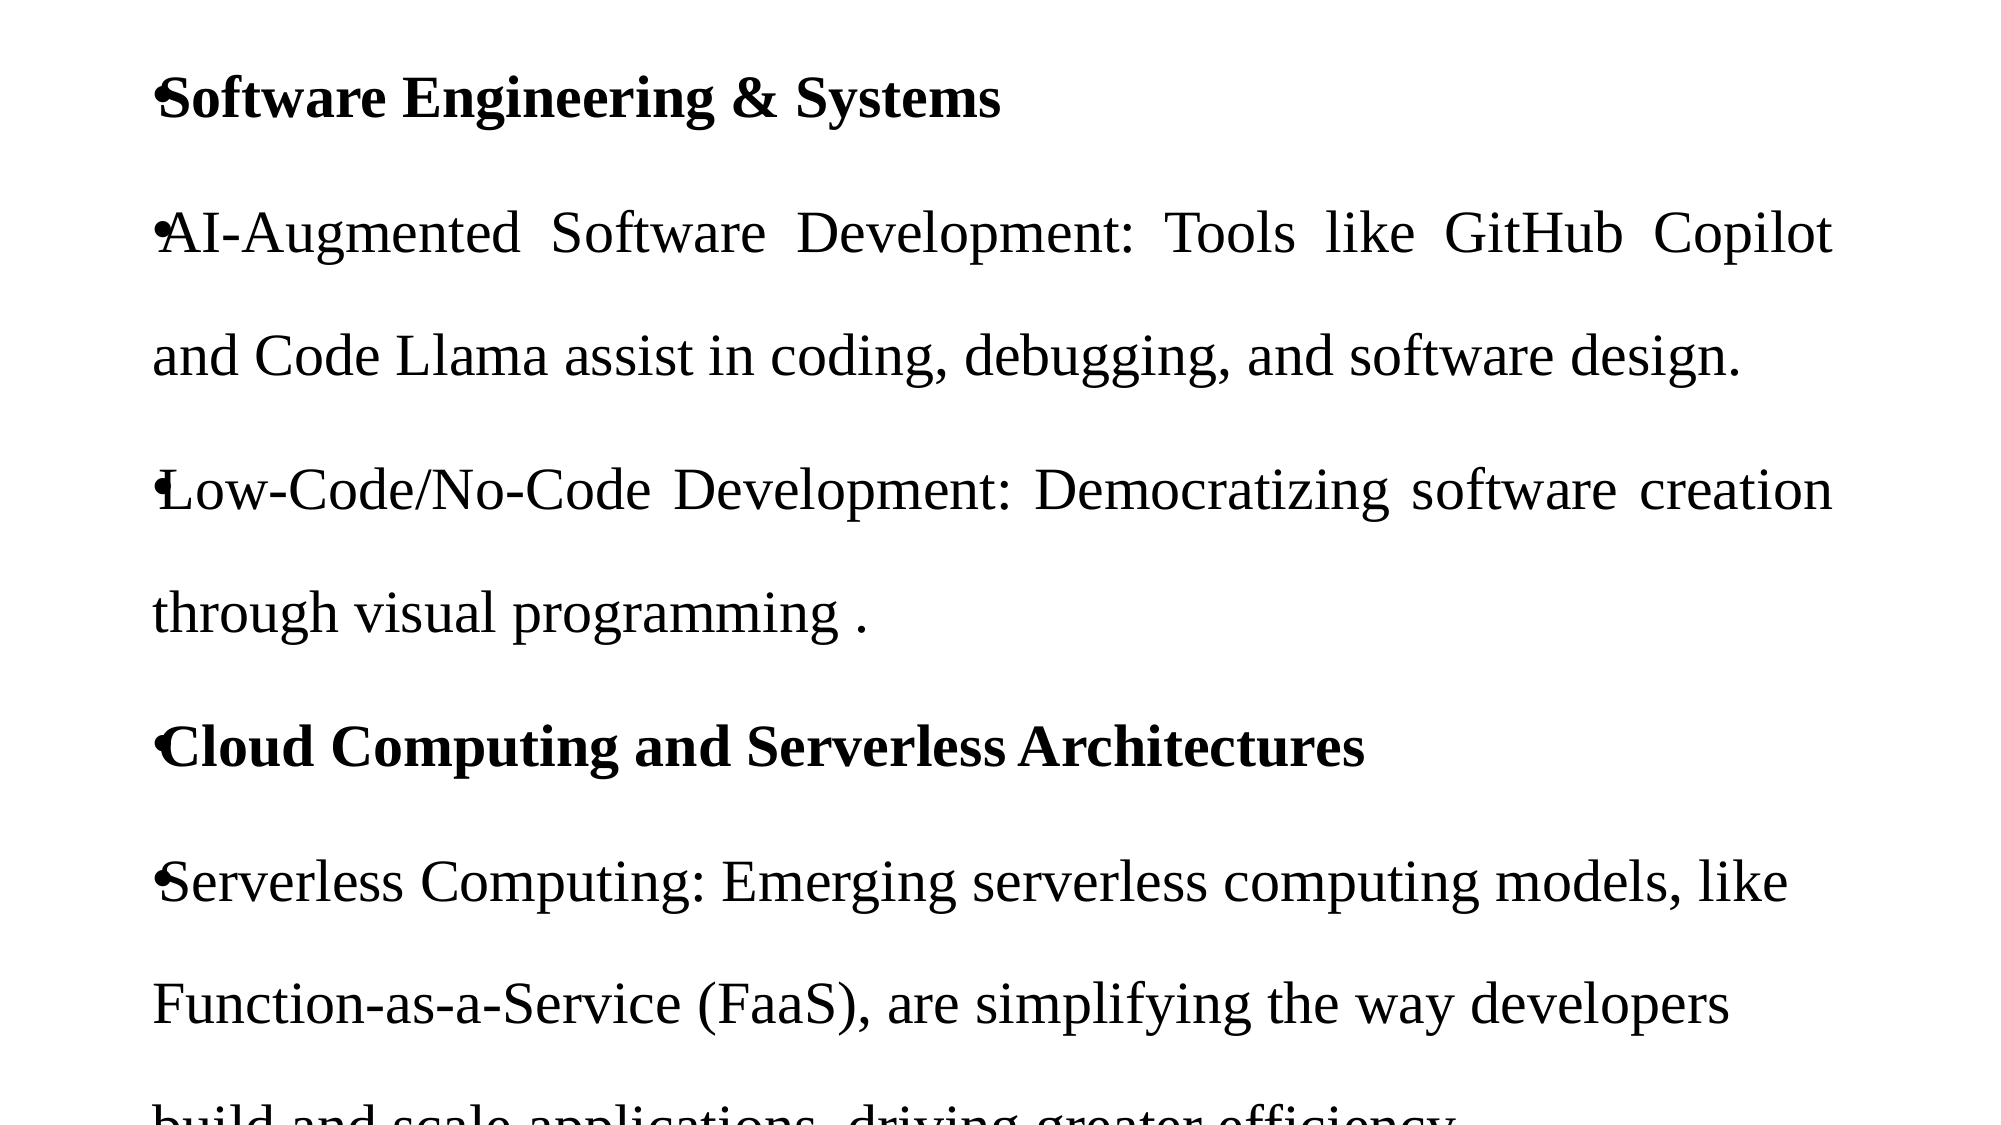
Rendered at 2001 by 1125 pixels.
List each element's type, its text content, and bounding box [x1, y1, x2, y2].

list Software Engineering & Systems AI-Augmented Software Development: Tools like GitHub Copilot and Code Llama assist in coding, debugging, and software design. Low-Code/No-Code Development: Democratizing software creation through visual programming . Cloud Computing and Serverless Architectures Serverless Computing: Emerging serverless computing models, like Function-as-a-Service (FaaS), are simplifying the way developers build and scale applications, driving greater efficiency. [137, 0, 1851, 1125]
